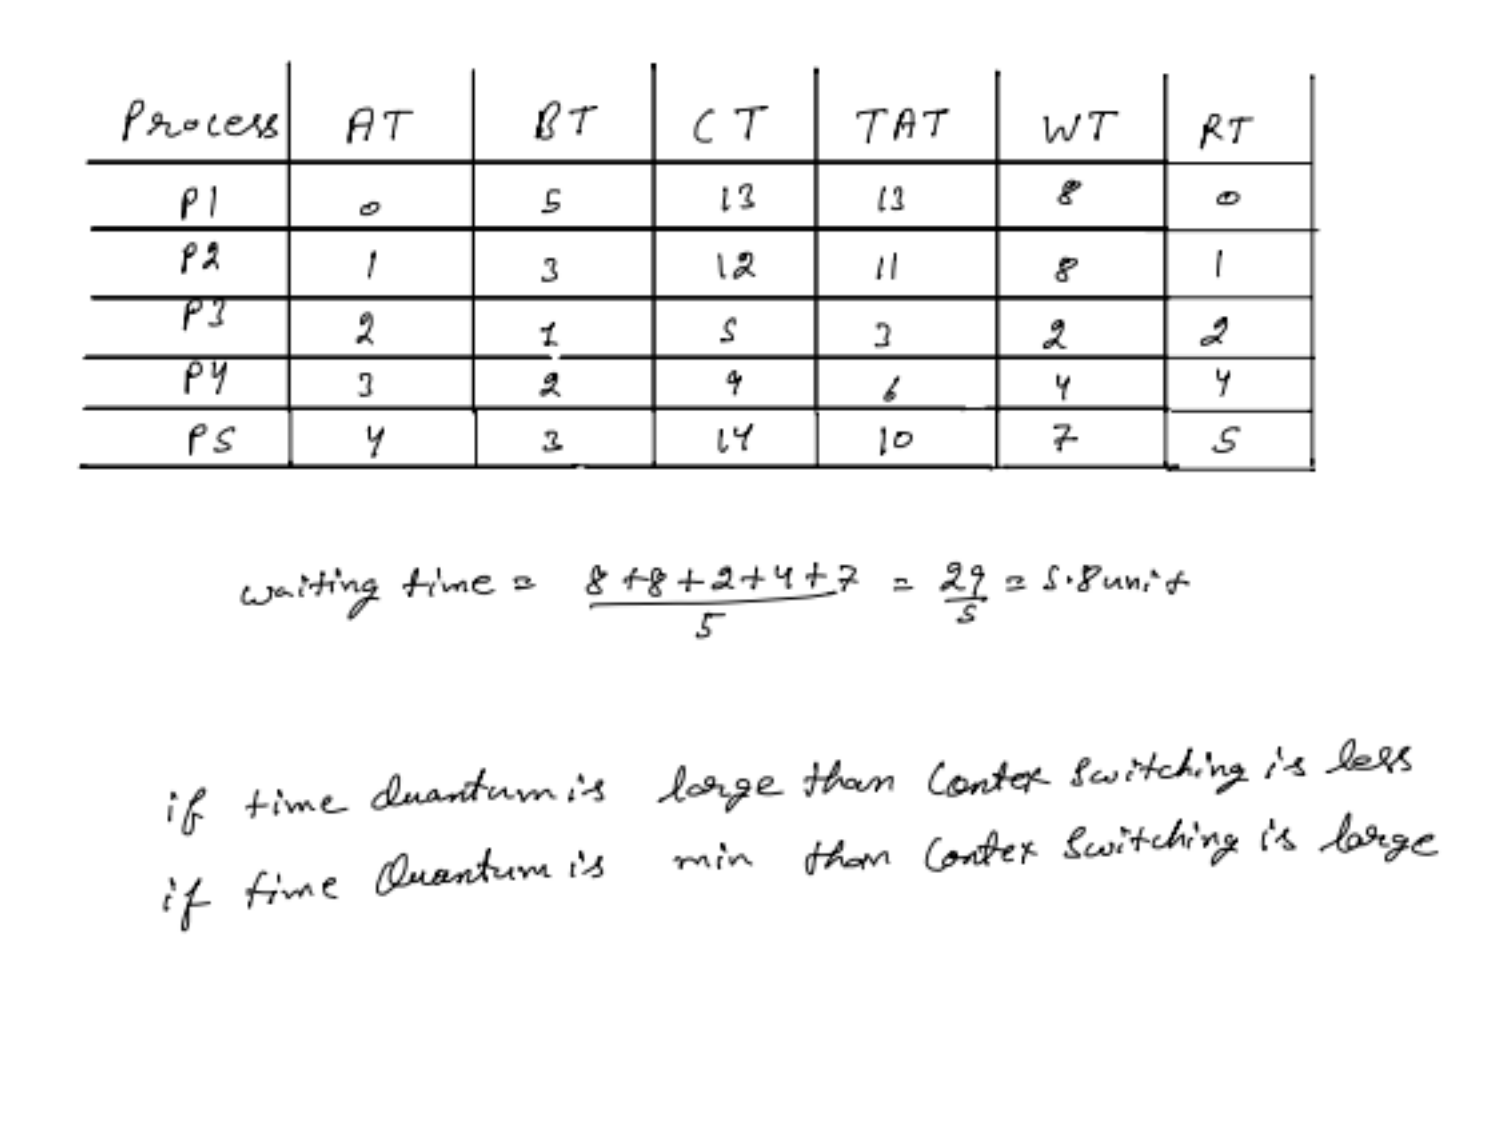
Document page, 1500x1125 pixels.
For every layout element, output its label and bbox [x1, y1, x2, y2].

list [38, 40, 1463, 977]
